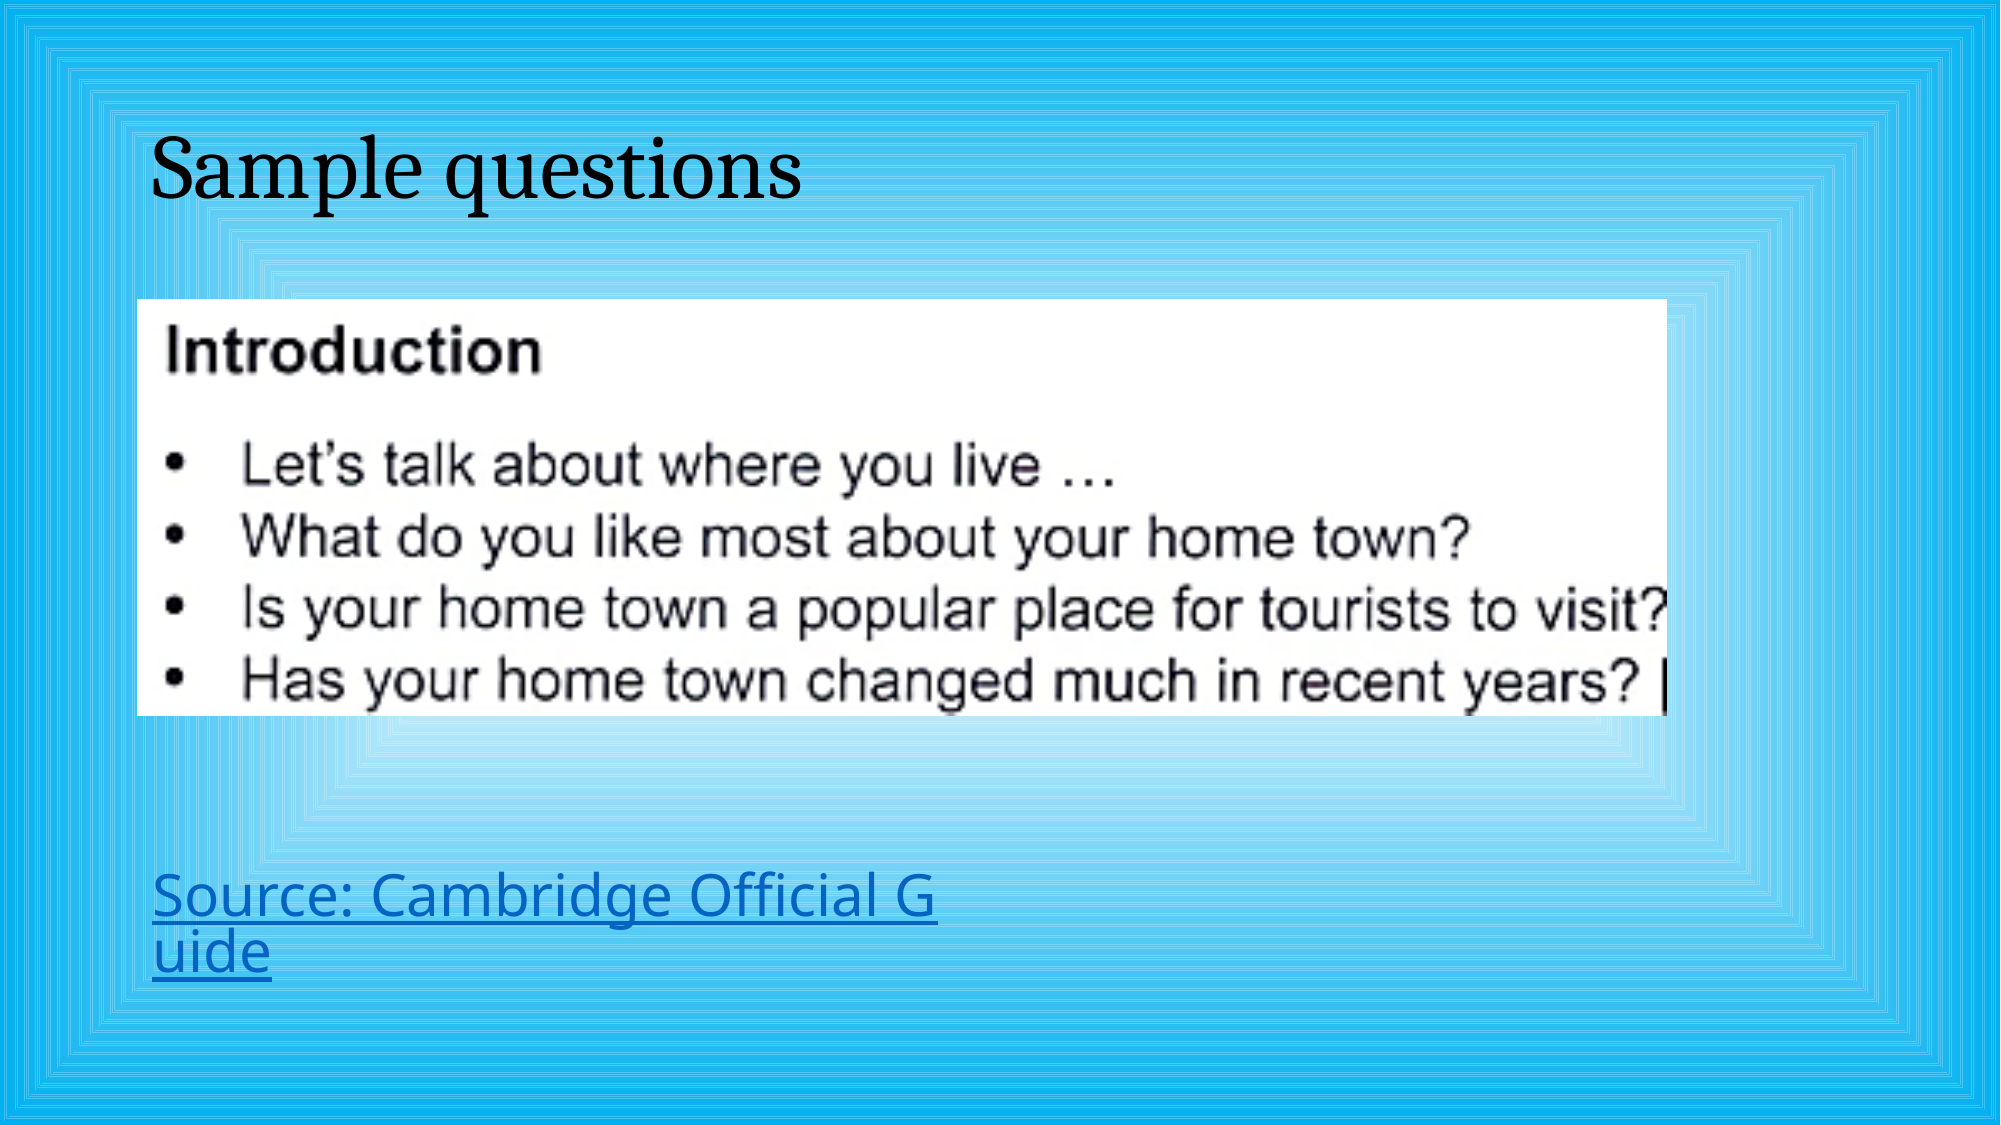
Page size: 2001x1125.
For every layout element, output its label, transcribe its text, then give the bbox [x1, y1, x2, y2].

picture [137, 299, 1667, 716]
list Source: Cambridge Official Guide [137, 851, 988, 1014]
title Sample questions [137, 59, 1863, 278]
